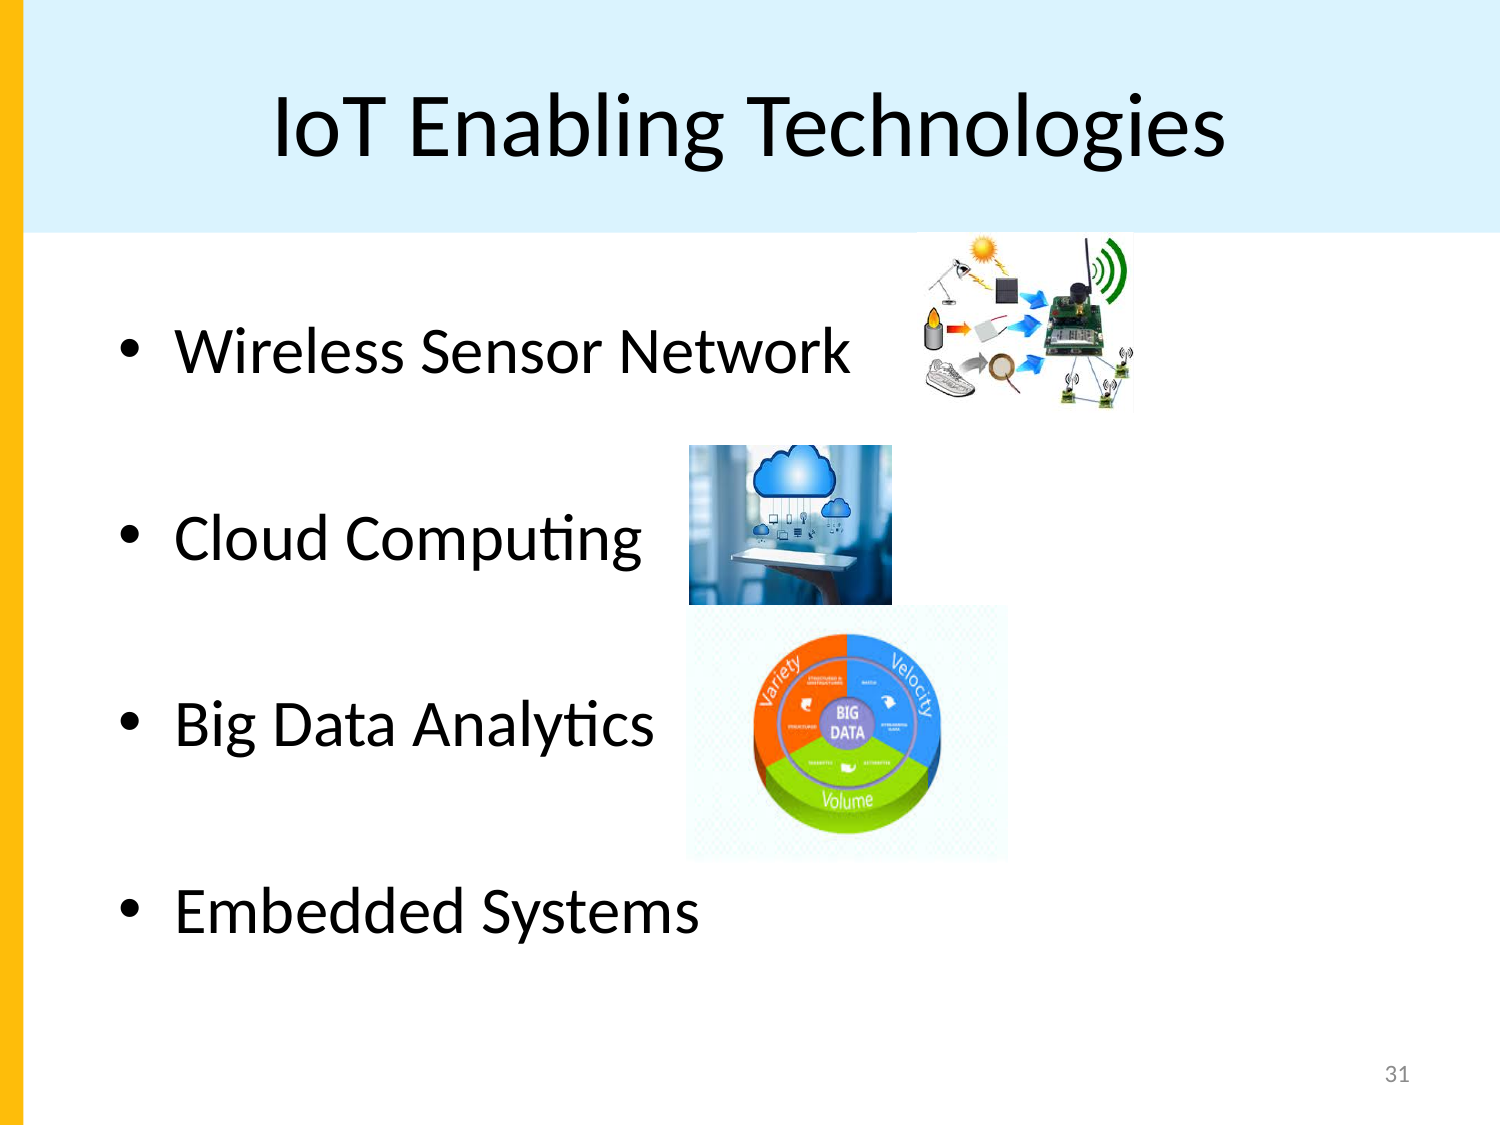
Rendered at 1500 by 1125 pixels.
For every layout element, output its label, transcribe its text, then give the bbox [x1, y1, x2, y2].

text_box [25, 0, 1500, 235]
picture [686, 445, 1009, 863]
picture [916, 232, 1134, 413]
list Wireless Sensor Network Cloud Computing Big Data Analytics Embedded Systems [103, 299, 1419, 1017]
text_box [0, 0, 25, 1125]
title IoT Enabling Technologies [103, 30, 1397, 209]
slide_number 31 [1074, 1042, 1425, 1103]
